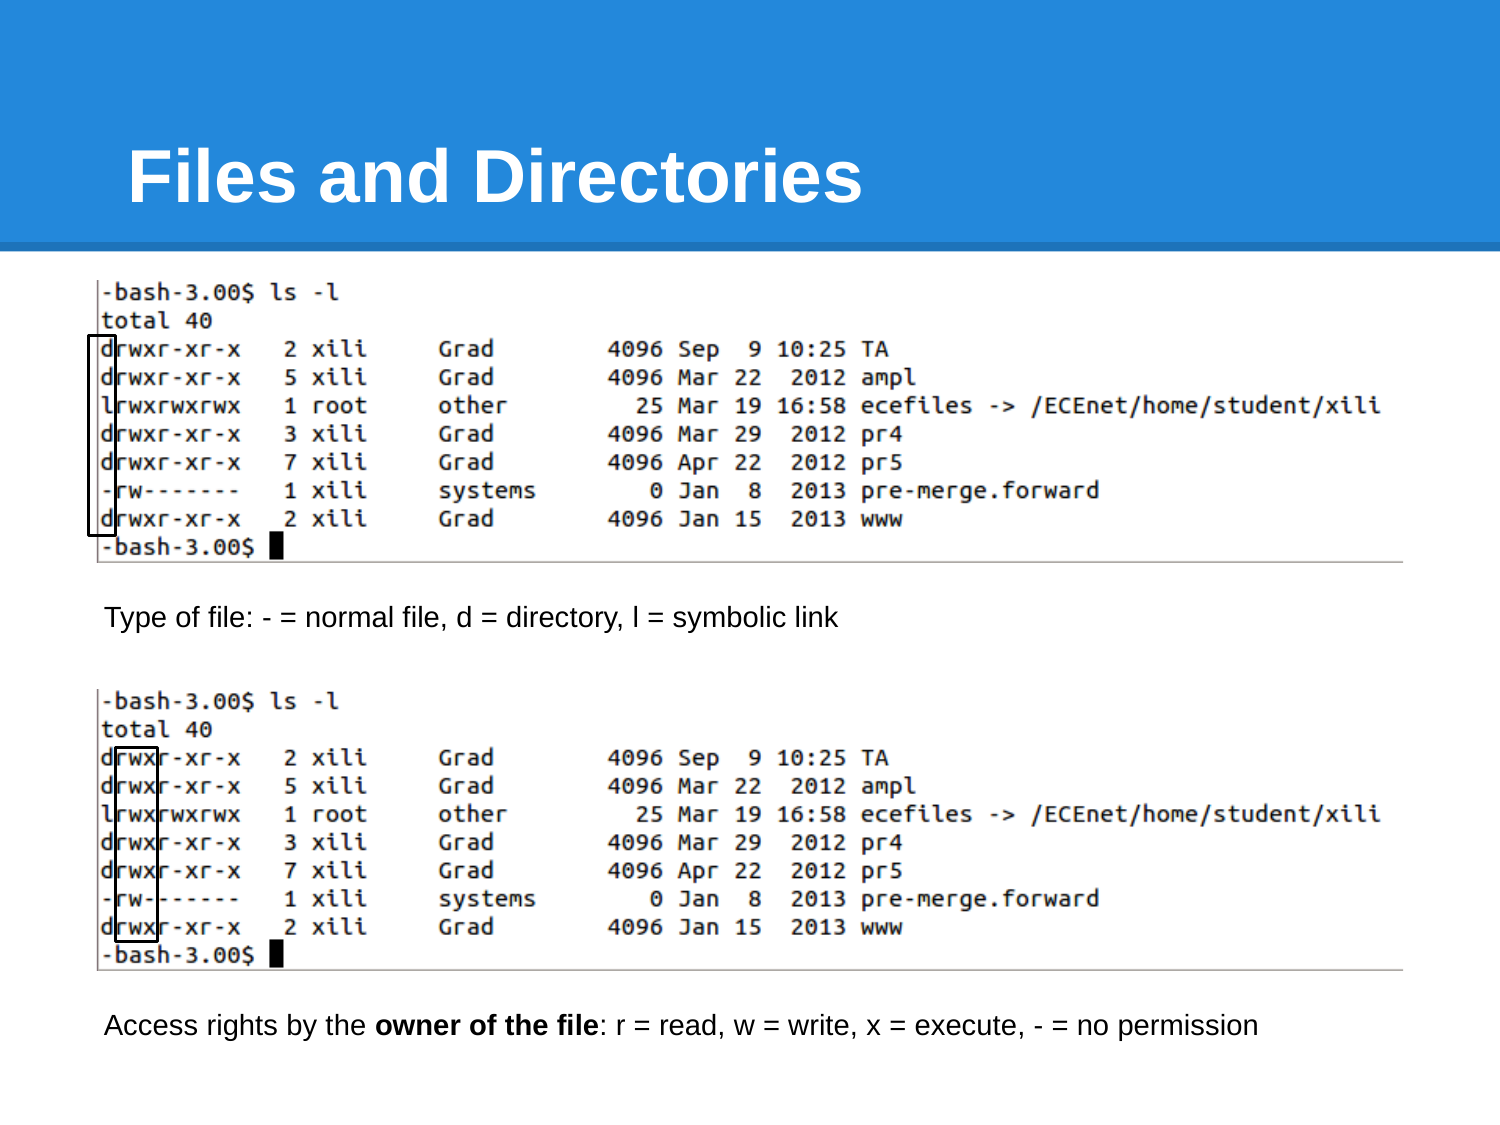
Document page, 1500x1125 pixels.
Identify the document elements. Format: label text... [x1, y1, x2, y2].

text_box Type of file: - = normal file, d = directory, l = symbolic link [88, 583, 878, 658]
text_box [96, 689, 1404, 971]
text_box [96, 280, 1404, 563]
text_box [115, 747, 158, 942]
text_box Access rights by the owner of the file: r = read, w = write, x = execute, - = no permission [88, 991, 1385, 1067]
title Files and Directories [75, 45, 1425, 233]
text_box [88, 335, 116, 536]
